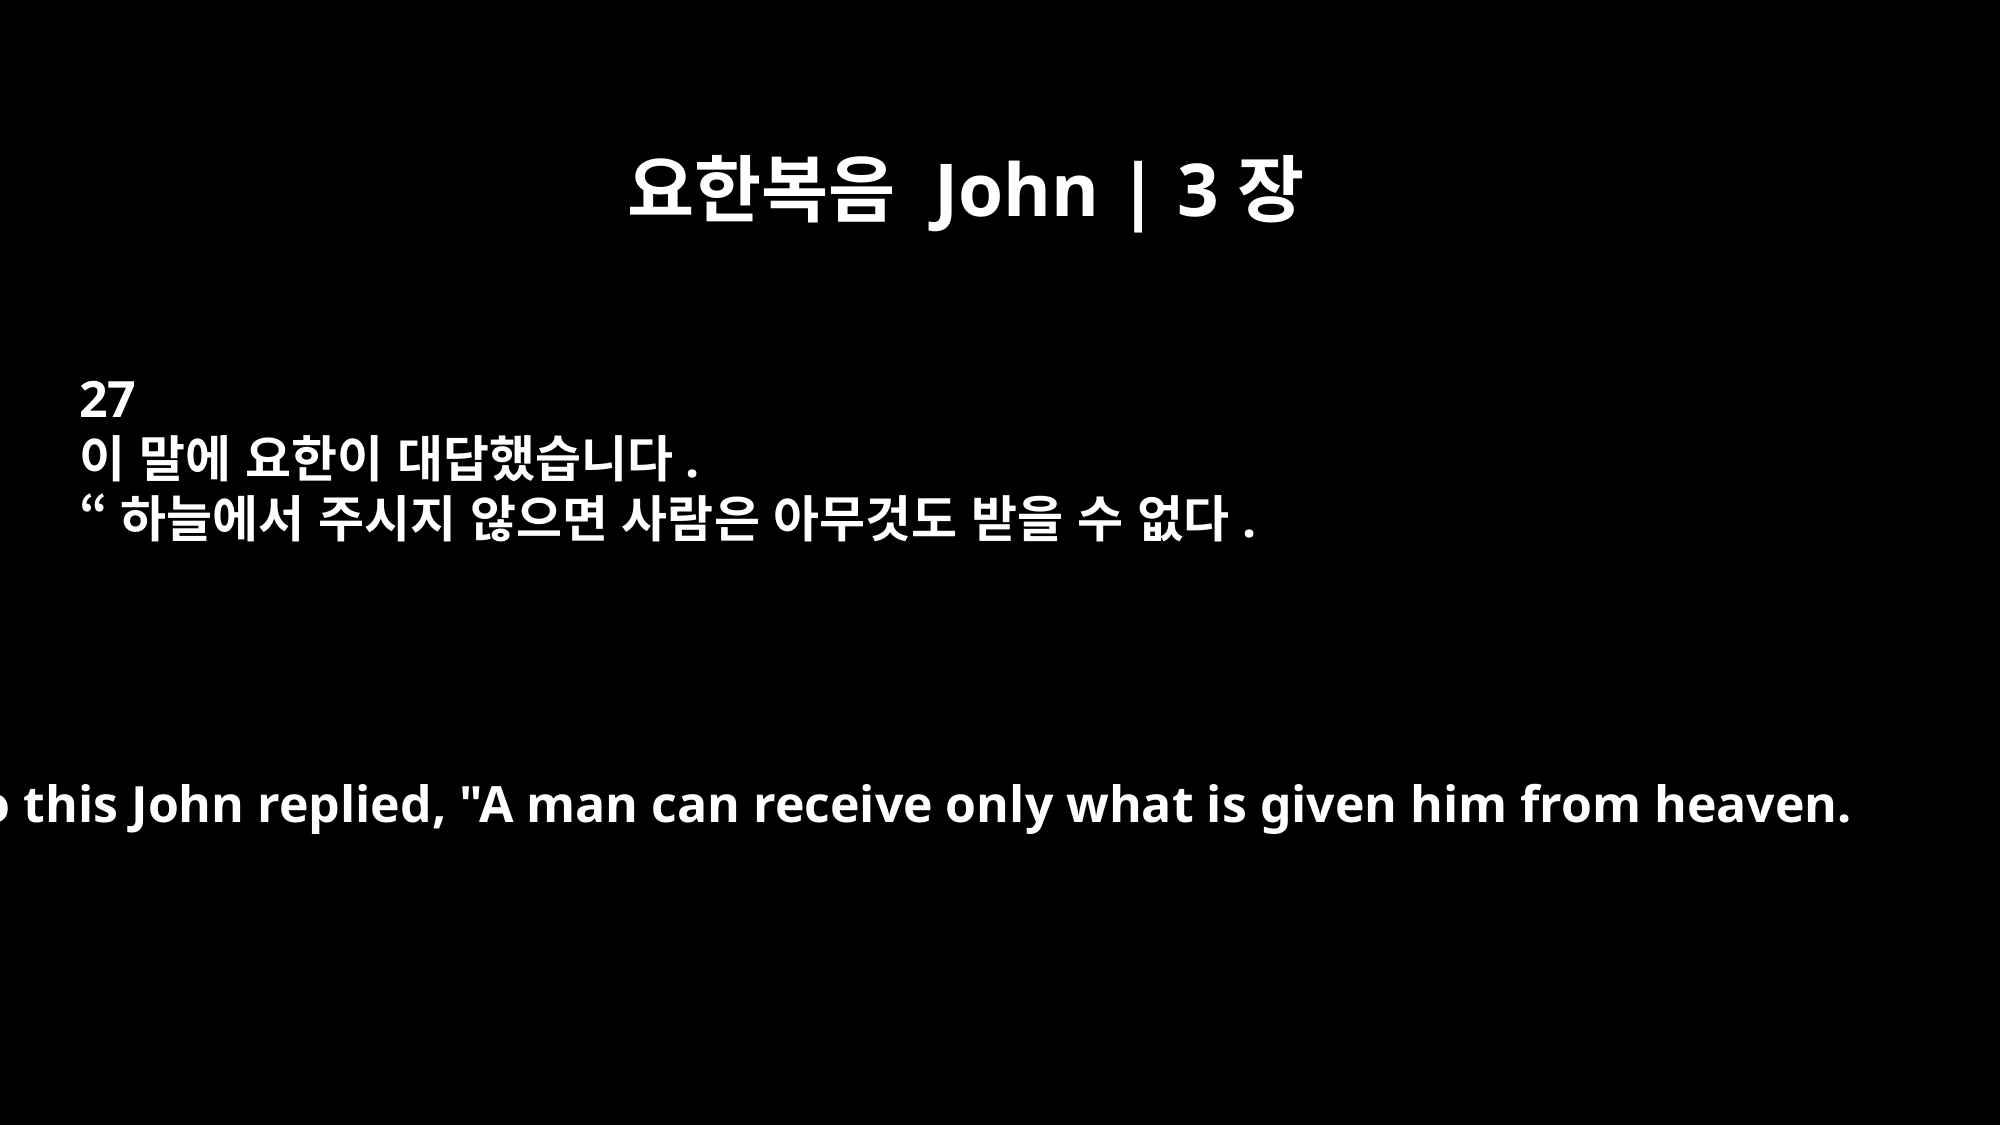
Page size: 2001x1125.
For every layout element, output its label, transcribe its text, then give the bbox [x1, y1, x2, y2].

text_box To this John replied, "A man can receive only what is given him from heaven. [0, 764, 1868, 840]
text_box 요한복음 John | 3장 [612, 136, 1320, 239]
text_box 27 이 말에 요한이 대답했습니다. “하늘에서 주시지 않으면 사람은 아무것도 받을 수 없다. [64, 359, 1272, 555]
